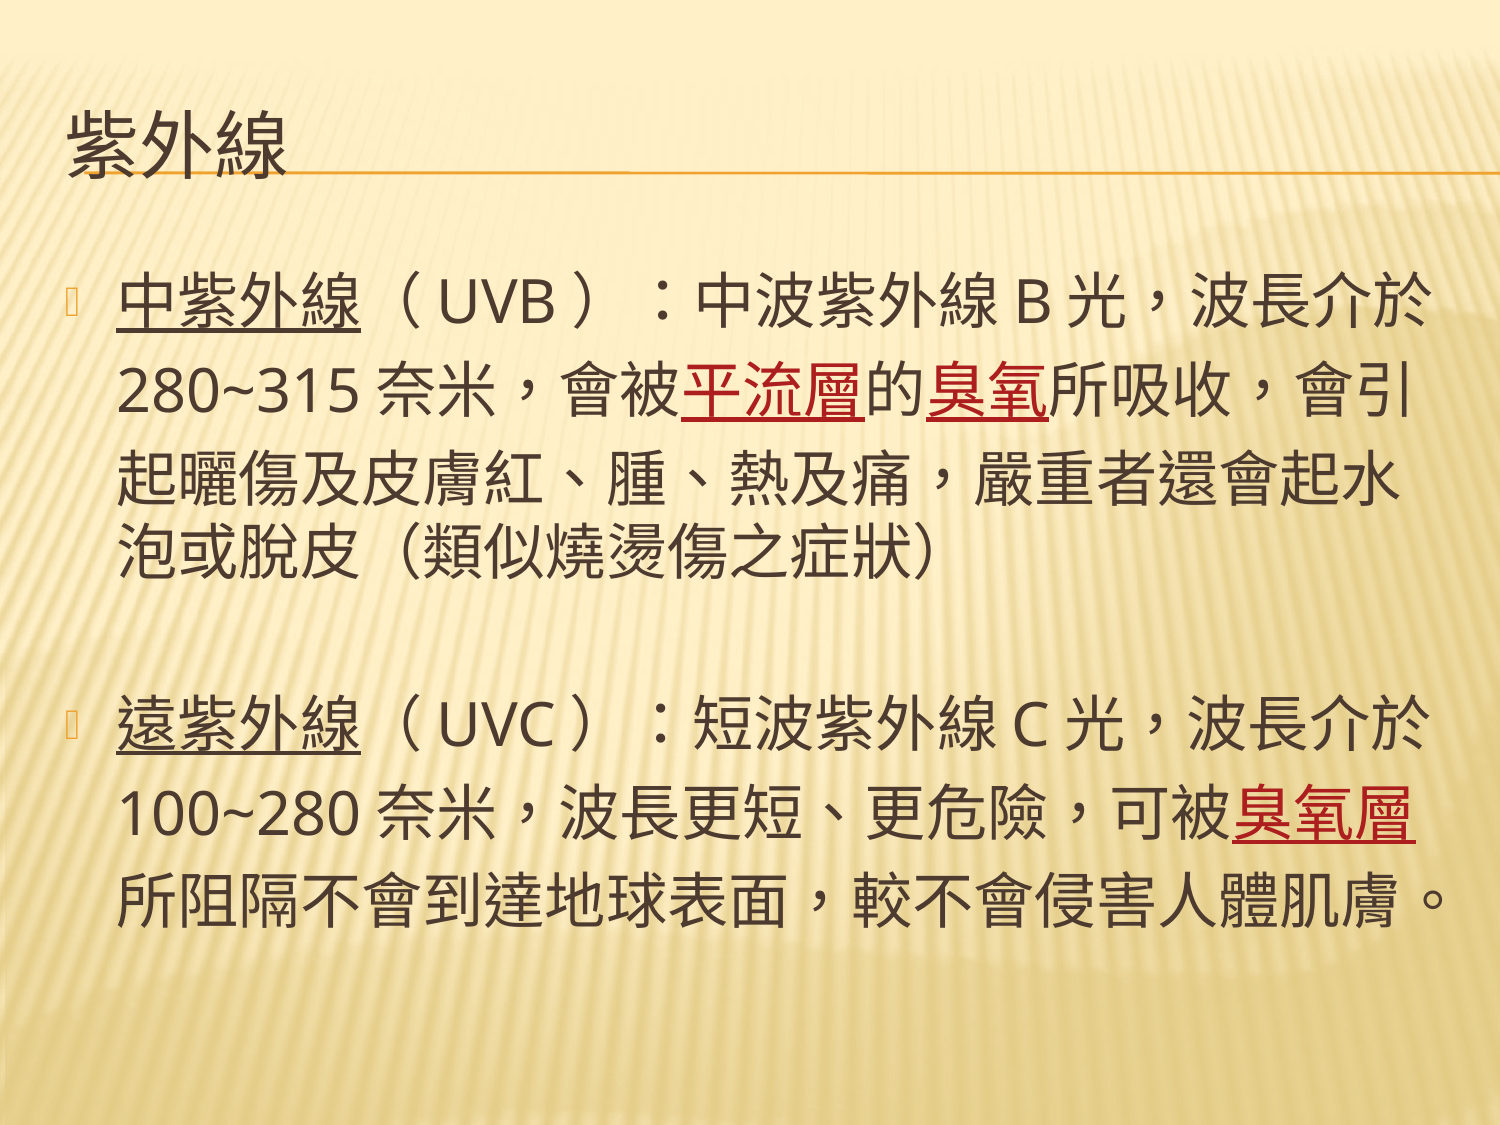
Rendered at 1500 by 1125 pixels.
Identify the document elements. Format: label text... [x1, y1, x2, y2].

list 中紫外線（UVB）：中波紫外線B光，波長介於280~315奈米，會被平流層的臭氧所吸收，會引起曬傷及皮膚紅、腫、熱及痛，嚴重者還會起水泡或脫皮（類似燒燙傷之症狀） 遠紫外線（UVC）：短波紫外線C光，波長介於100~280奈米，波長更短、更危險，可被臭氧層所阻隔不會到達地球表面，較不會侵害人體肌膚。 [50, 254, 1475, 998]
title 紫外線 [50, 75, 1475, 213]
